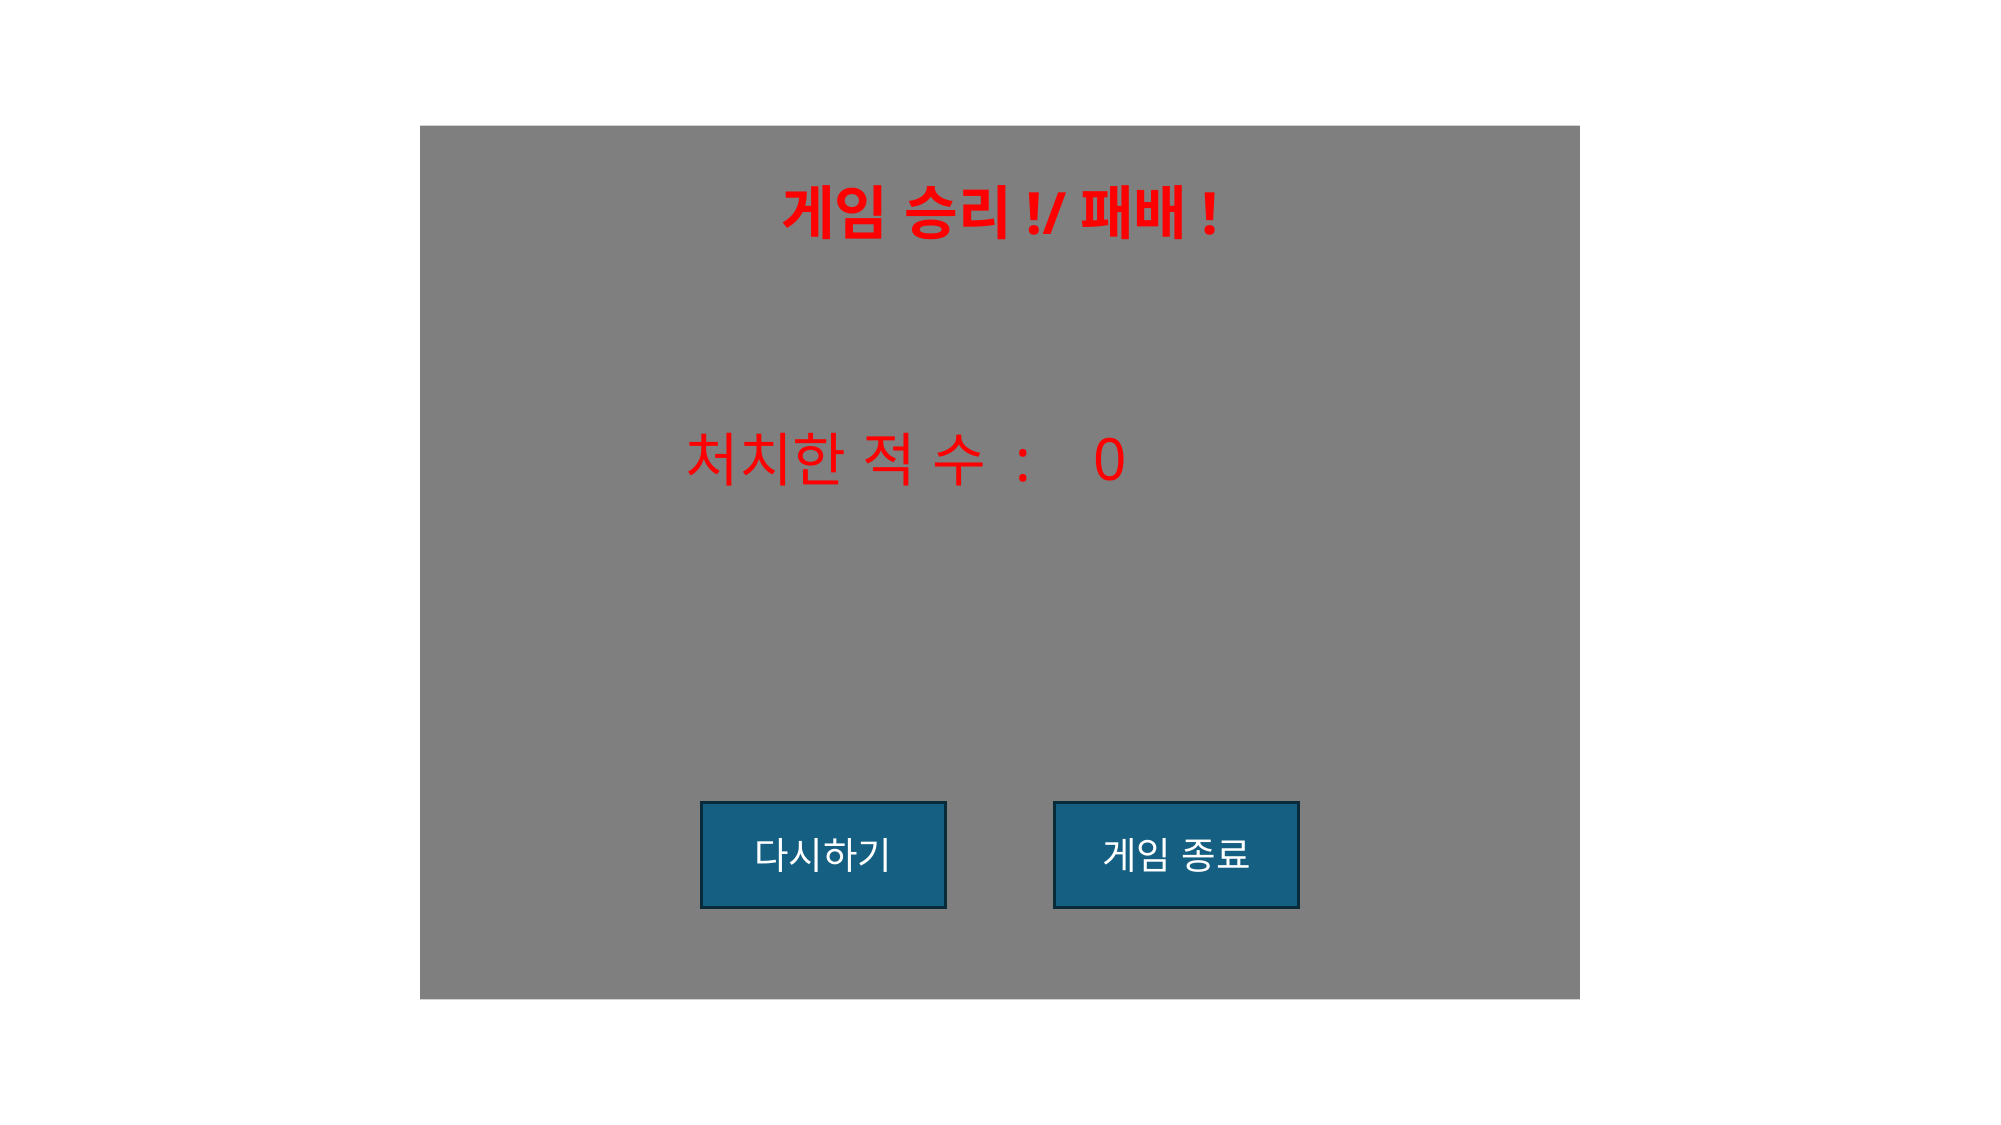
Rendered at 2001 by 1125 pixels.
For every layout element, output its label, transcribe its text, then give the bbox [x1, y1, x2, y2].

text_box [657, 413, 1142, 502]
text_box 다시하기 [700, 801, 947, 909]
text_box 게임 종료 [1053, 801, 1300, 909]
text_box 게임 승리!/패배! [766, 168, 1234, 254]
text_box [420, 125, 1580, 1000]
